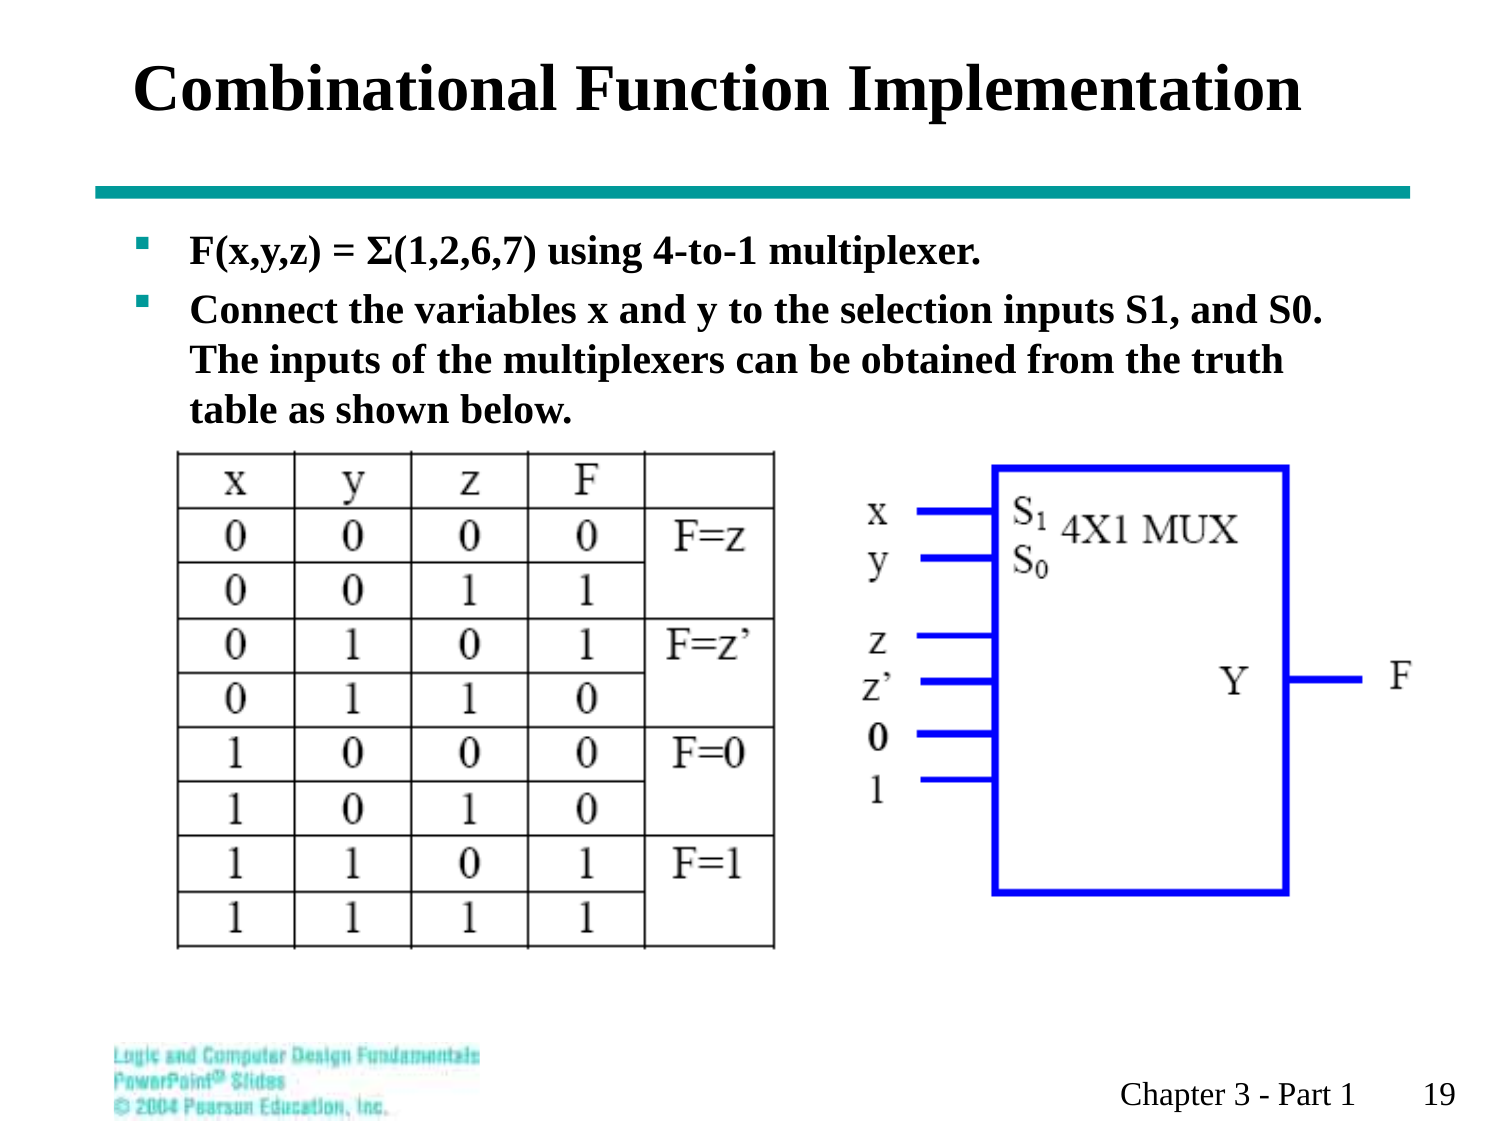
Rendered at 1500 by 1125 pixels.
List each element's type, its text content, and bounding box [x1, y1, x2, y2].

picture [169, 440, 786, 956]
title Combinational Function Implementation [117, 0, 1393, 168]
slide_number Chapter 3 - Part 1 19 [1104, 1064, 1497, 1122]
picture [851, 450, 1416, 910]
picture [113, 1042, 480, 1121]
list F(x,y,z) = Σ(1,2,6,7) using 4-to-1 multiplexer. Connect the variables x and y to the selection inputs S1, and S0. The inputs of the multiplexers can be obtained from the truth table as shown below. [117, 215, 1394, 1041]
